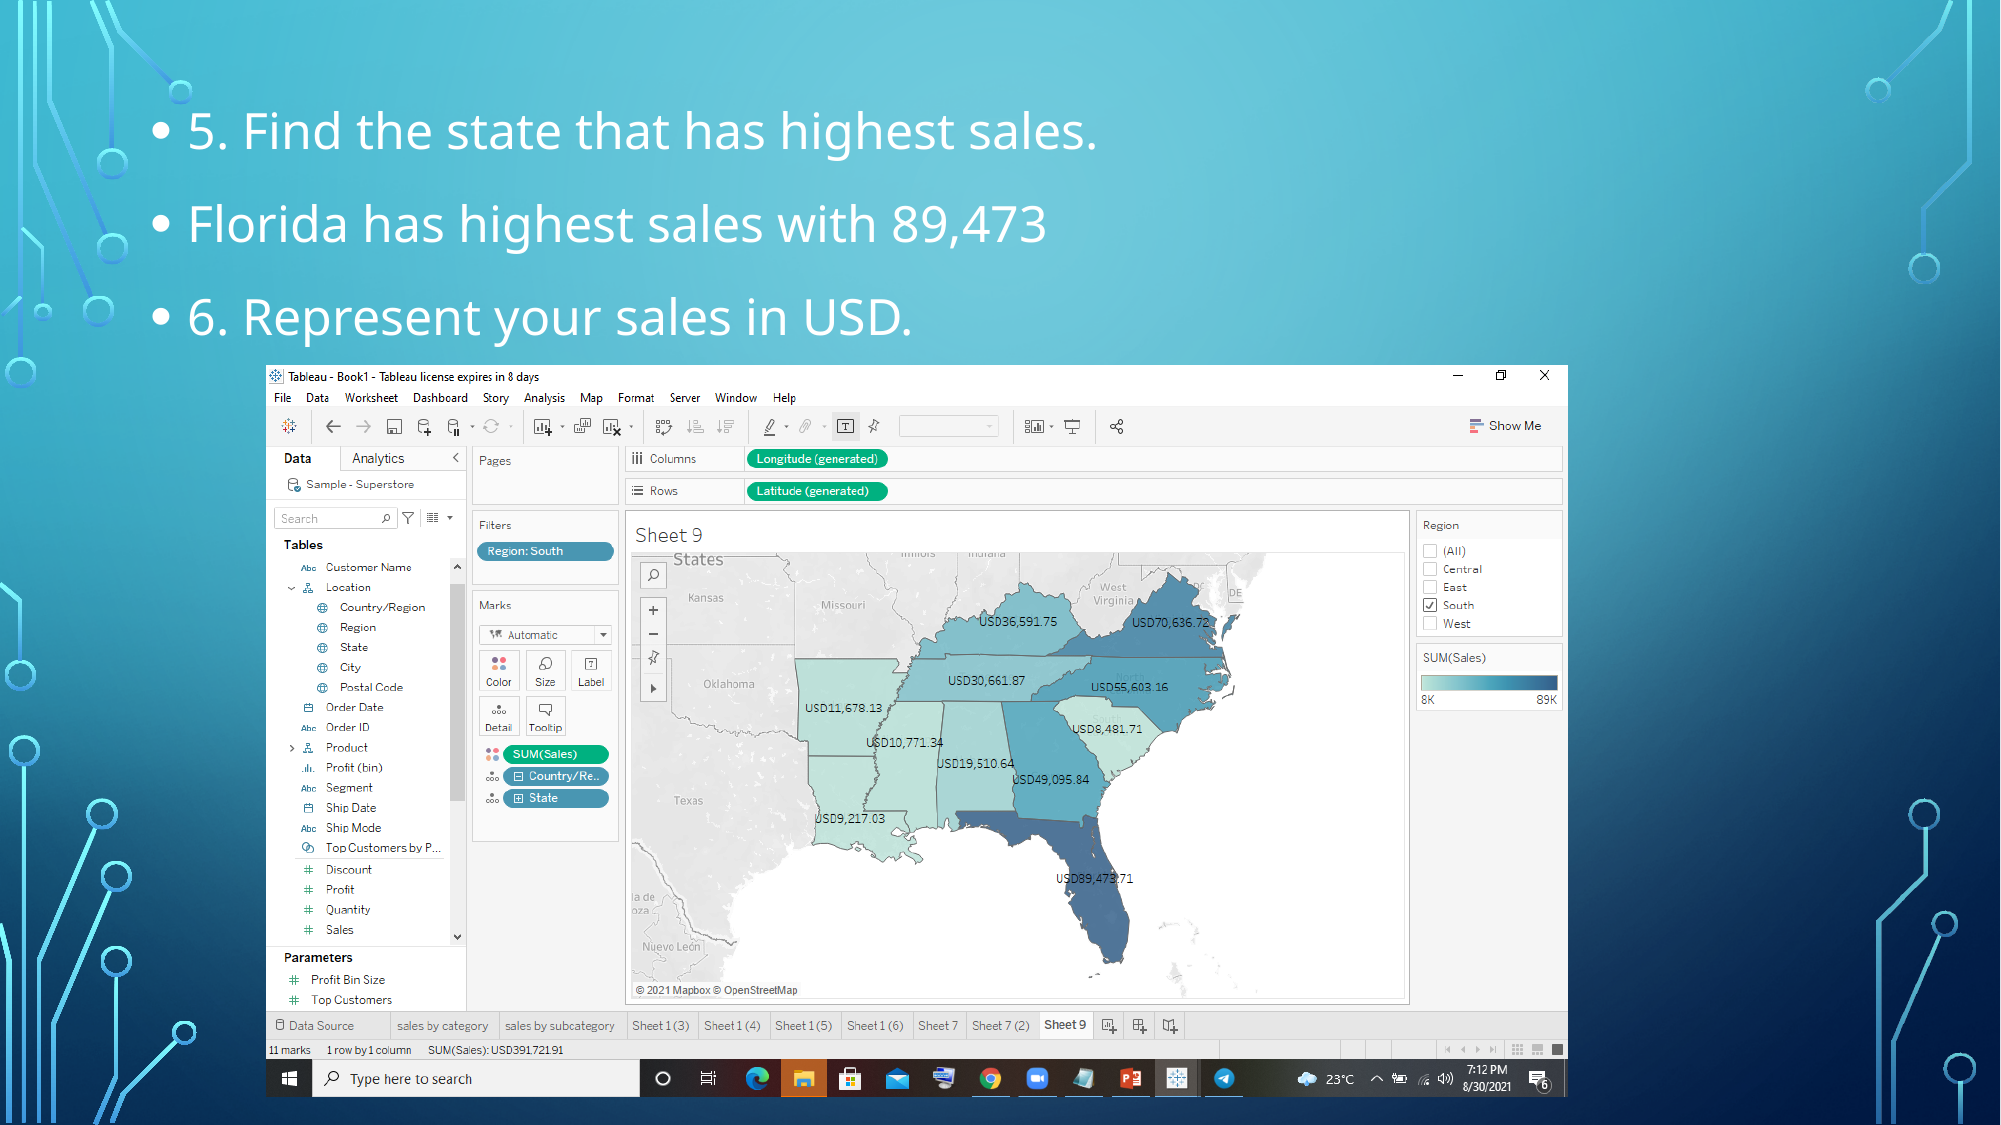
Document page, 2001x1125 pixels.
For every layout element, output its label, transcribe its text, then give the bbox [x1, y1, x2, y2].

list 5. Find the state that has highest sales. Florida has highest sales with 89,473 6. Represent your sales in USD. [135, 80, 1915, 1042]
picture [265, 364, 1568, 1098]
